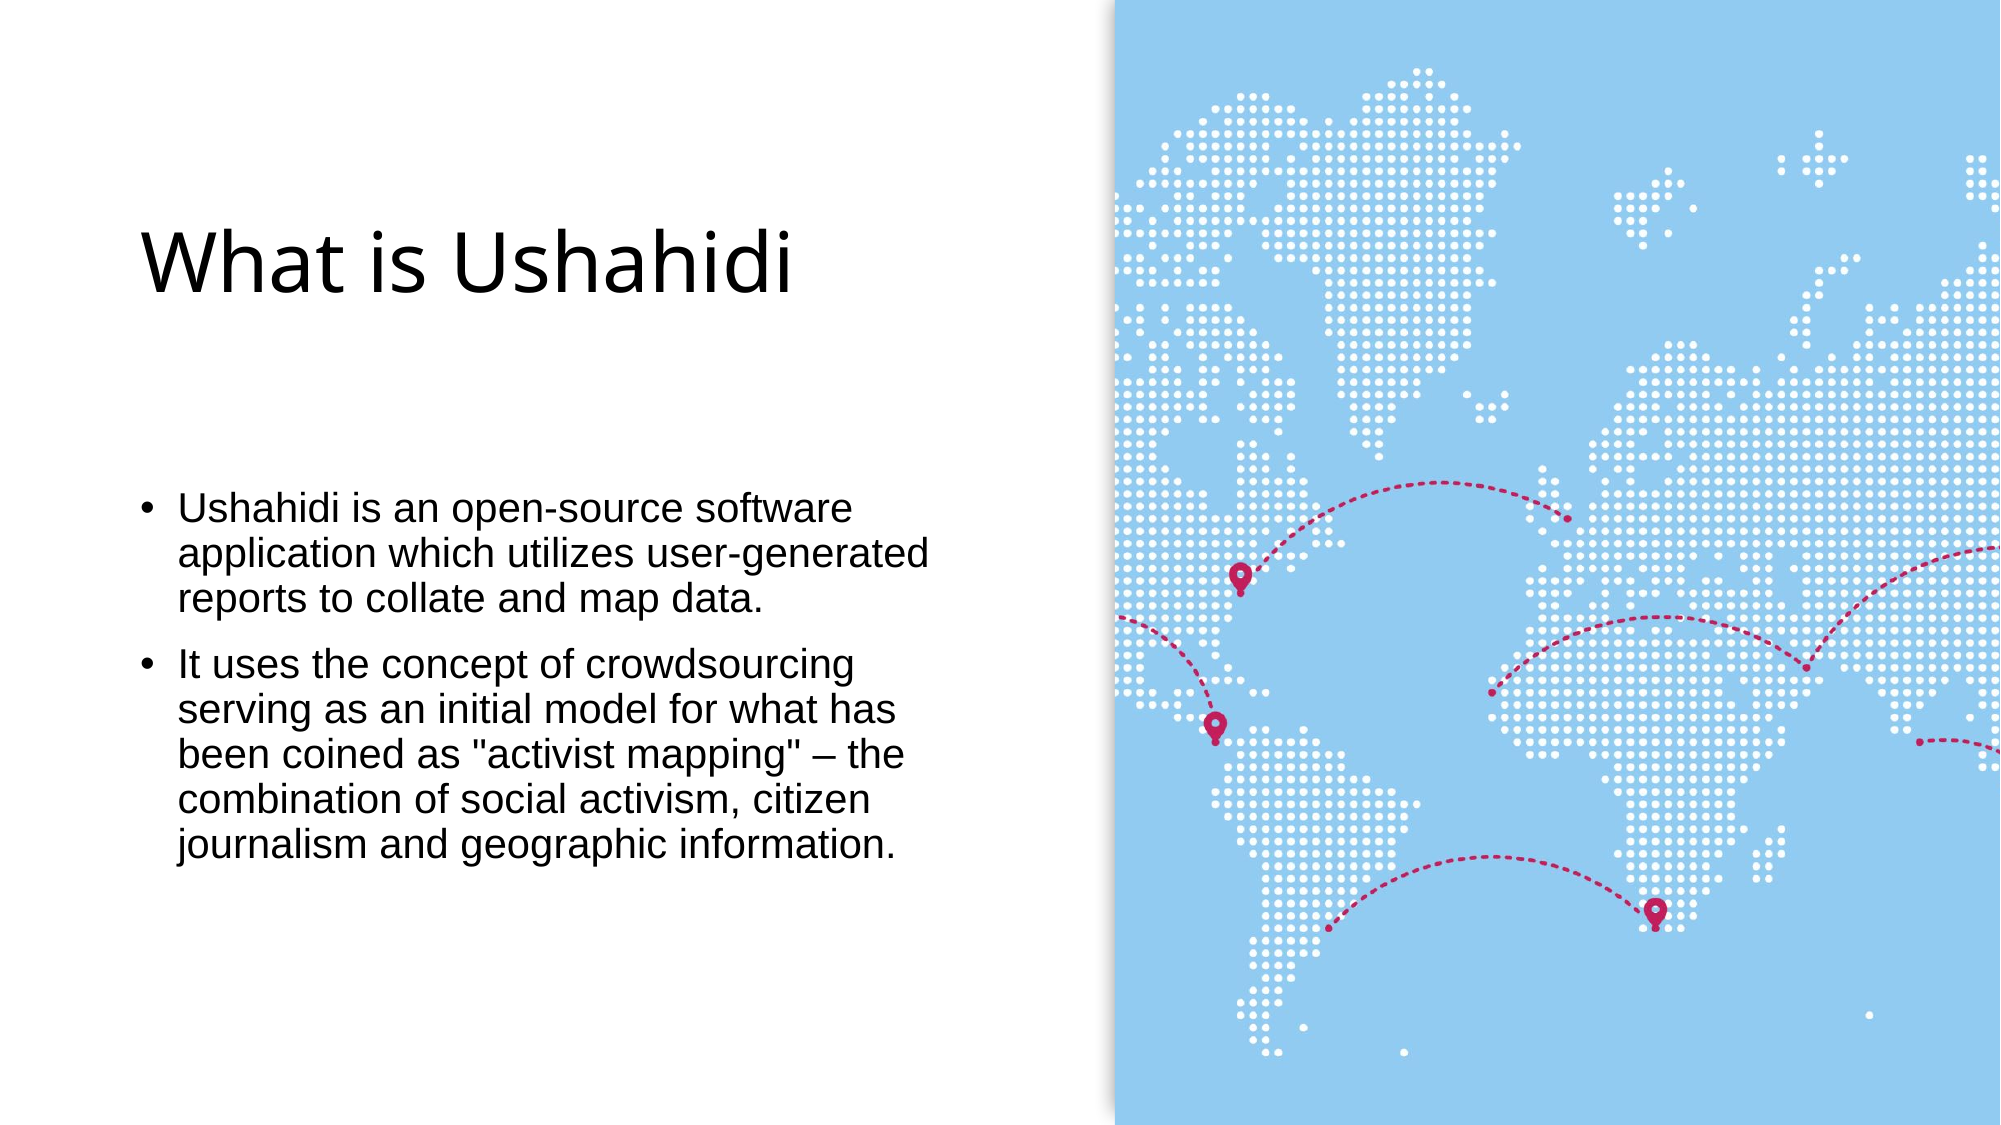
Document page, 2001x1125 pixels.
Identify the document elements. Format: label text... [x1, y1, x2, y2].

text_box [0, 0, 1114, 1125]
picture [1114, 0, 2000, 1125]
title What is Ushahidi [124, 125, 1000, 368]
list Ushahidi is an open-source software application which utilizes user-generated reports to collate and map data. It uses the concept of crowdsourcing serving as an initial model for what has been coined as "activist mapping" – the combination of social activism, citizen journalism and geographic information. [124, 368, 1000, 987]
